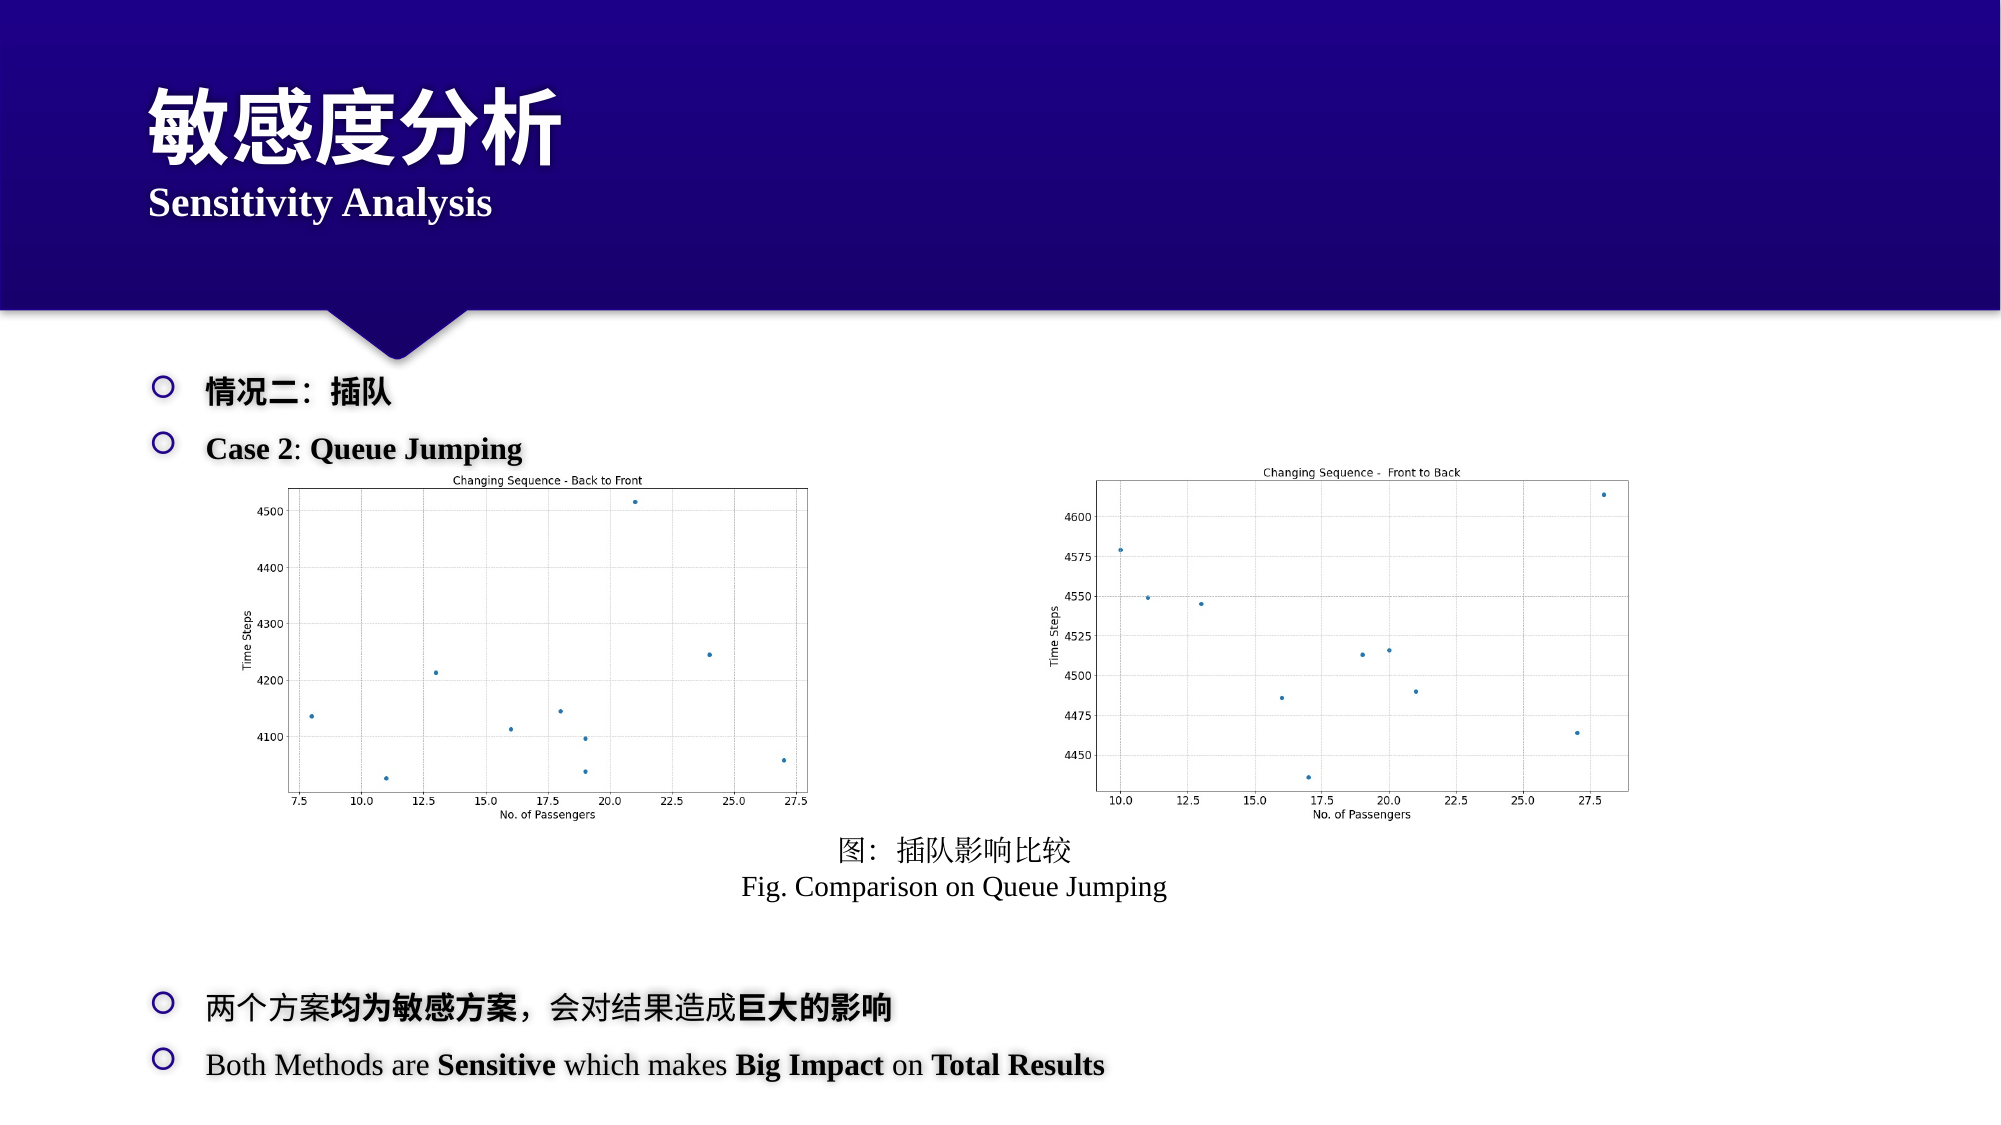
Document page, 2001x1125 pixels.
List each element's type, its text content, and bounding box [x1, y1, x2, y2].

list 情况二：插队 Case 2: Queue Jumping 两个方案均为敏感方案，会对结果造成巨大的影响 Both Methods are Sensitive which makes Big Impact on Total Results [134, 364, 1866, 1066]
picture [238, 471, 812, 825]
text_box 图：插队影响比较 Fig. Comparison on Queue Jumping [690, 824, 1219, 910]
title 敏感度分析 Sensitivity Analysis [132, 73, 1868, 233]
picture [1045, 462, 1632, 825]
